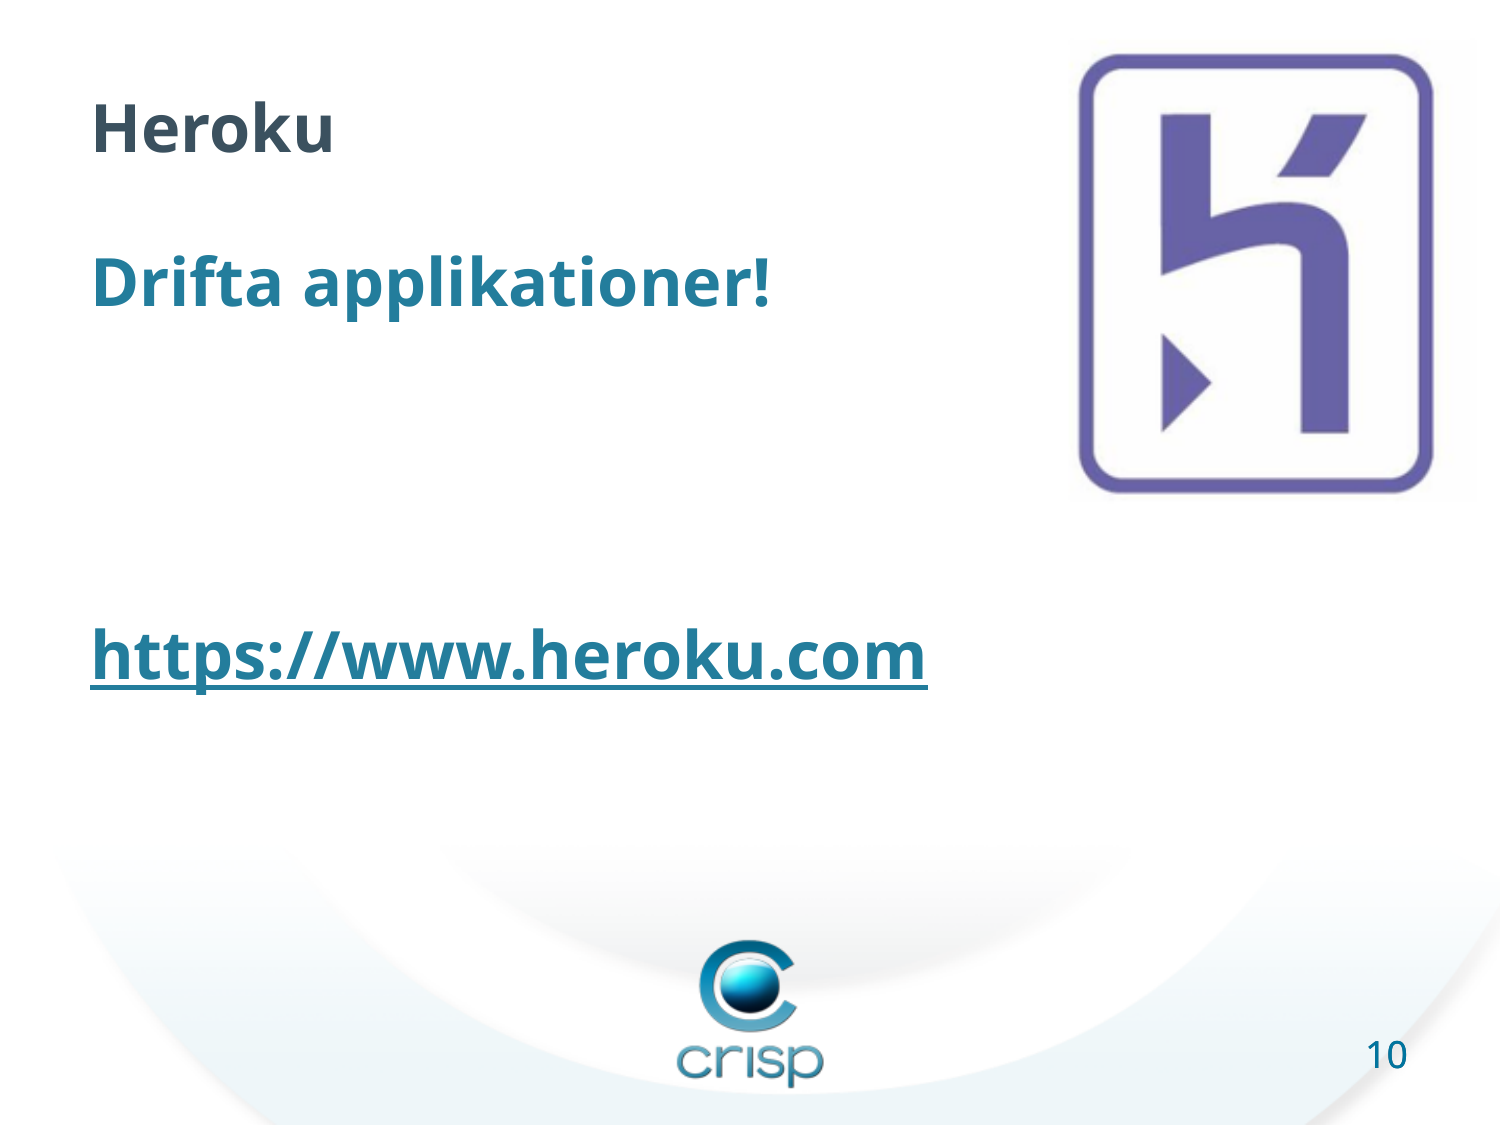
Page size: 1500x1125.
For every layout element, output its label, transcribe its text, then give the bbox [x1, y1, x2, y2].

list Drifta applikationer! https://www.heroku.com [74, 231, 1426, 918]
title Heroku [74, 77, 936, 185]
slide_number 10 [1072, 1022, 1424, 1102]
picture [0, 0, 1500, 1125]
